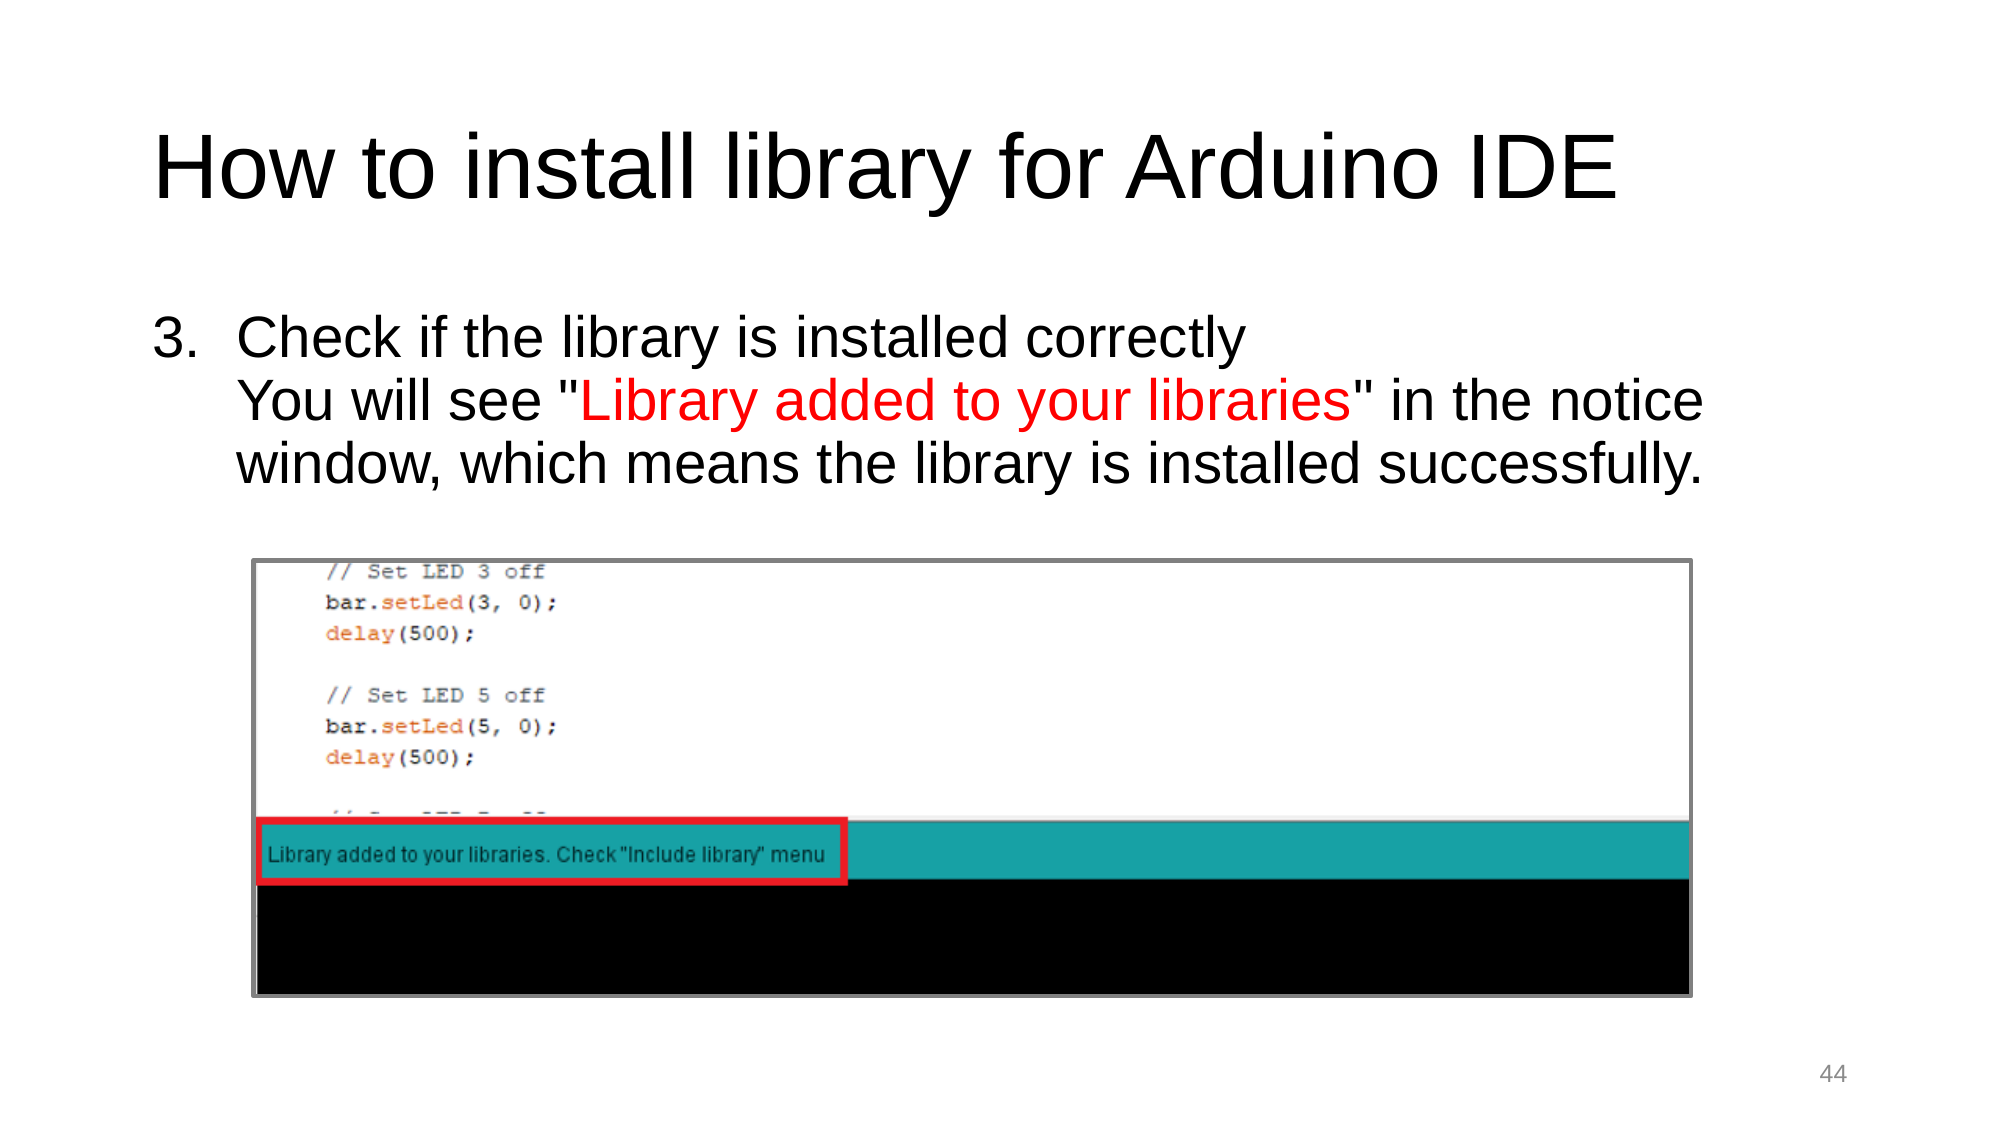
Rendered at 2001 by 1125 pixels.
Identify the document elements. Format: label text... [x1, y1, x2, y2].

title How to install library for Arduino IDE [137, 59, 1863, 278]
slide_number 44 [1412, 1042, 1863, 1103]
picture [255, 562, 1689, 994]
list Check if the library is installed correctly You will see "Library added to your libraries" in the notice window, which means the library is installed successfully. [137, 299, 1863, 1014]
